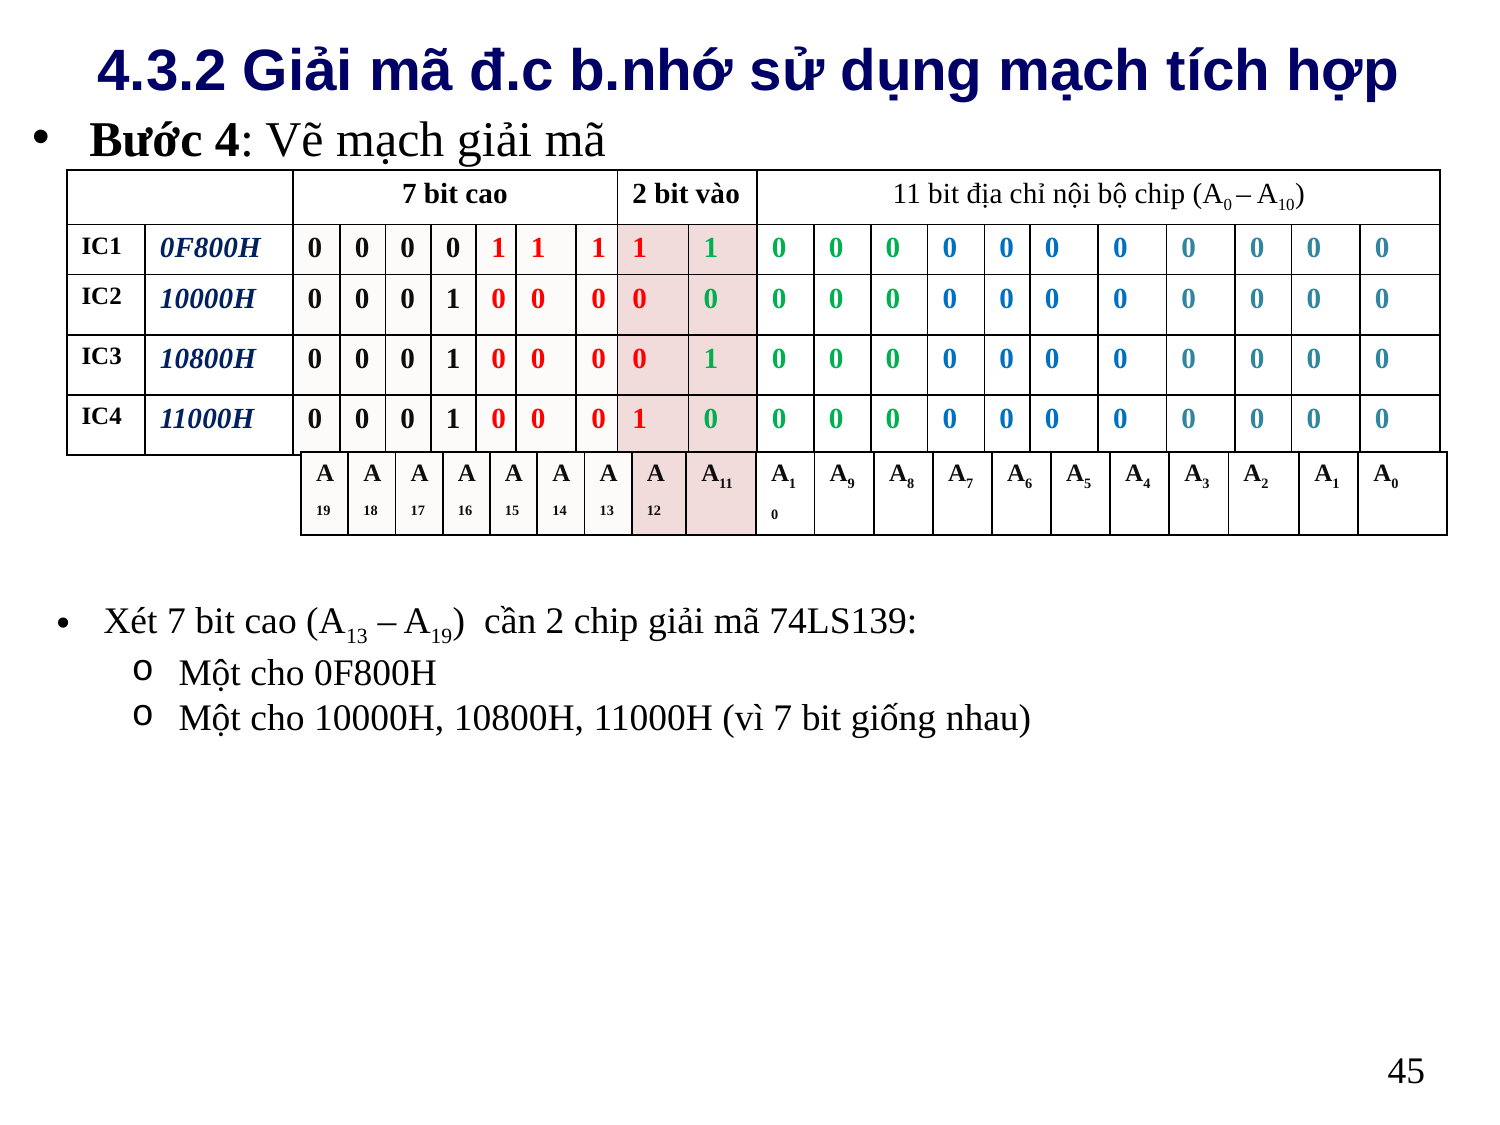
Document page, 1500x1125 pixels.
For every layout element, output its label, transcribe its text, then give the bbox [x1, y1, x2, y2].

table_cell 0 [1031, 336, 1097, 394]
table_cell 0 [985, 275, 1029, 334]
table_cell 1 [689, 225, 756, 274]
table_header A10 [757, 453, 814, 534]
table_cell 0 [758, 275, 813, 334]
table_cell 0 [517, 275, 575, 334]
table_cell 0 [1167, 225, 1234, 274]
table_cell 0 [517, 396, 575, 451]
table_cell 1 [432, 275, 475, 334]
table_cell 0 [1292, 225, 1359, 274]
table_header A3 [1170, 453, 1228, 534]
table_header 7 bit cao [294, 171, 617, 224]
table_header A2 [1229, 453, 1298, 534]
table_cell 0 [1361, 336, 1439, 394]
table_header 2 bit vào [618, 171, 756, 224]
table_header A6 [993, 453, 1050, 534]
table_cell 0 [1361, 225, 1439, 274]
table_cell 0 [815, 225, 870, 274]
table_cell 0 [928, 275, 984, 334]
table_header A15 [491, 453, 536, 534]
table_cell 0 [1236, 275, 1291, 334]
table_cell 1 [477, 225, 515, 274]
table_cell 0 [1031, 396, 1097, 451]
table_cell 0 [928, 336, 984, 394]
table_cell 0 [477, 336, 515, 394]
table_header A5 [1052, 453, 1109, 534]
table_header A1 [1300, 453, 1357, 534]
table_cell 1 [577, 225, 617, 274]
table_cell 0 [618, 275, 688, 334]
table_cell 0 [815, 275, 870, 334]
table_cell 0 [1031, 275, 1097, 334]
table_cell 0 [1167, 275, 1234, 334]
table_cell 0F800H [146, 225, 292, 274]
table_cell 0 [1236, 225, 1291, 274]
table_cell IC3 [68, 336, 144, 394]
table_cell 0 [432, 225, 475, 274]
table_cell 0 [1167, 336, 1234, 394]
table_cell 0 [341, 336, 385, 394]
table_cell 0 [386, 225, 430, 274]
table_cell 0 [341, 275, 385, 334]
table_cell 0 [985, 336, 1029, 394]
table_cell 0 [758, 336, 813, 394]
table_cell 0 [477, 396, 515, 451]
table_cell 0 [577, 336, 617, 394]
text_box Xét 7 bit cao (A13 – A19) cần 2 chip giải mã 74LS139: Một cho 0F800H Một cho 10000H, 10800H, 11000H (vì 7 bit giống nhau) [41, 589, 1047, 745]
table_cell 10800H [146, 336, 292, 394]
table_cell 0 [689, 275, 756, 334]
table_header A4 [1111, 453, 1168, 534]
table_cell 11000H [146, 396, 292, 454]
table_cell 0 [985, 225, 1029, 274]
table_cell 0 [341, 396, 385, 451]
table_cell 1 [432, 396, 475, 451]
table_header [68, 171, 292, 224]
table_header A13 [585, 453, 631, 534]
table_header A9 [815, 453, 873, 534]
table_cell 0 [872, 275, 927, 334]
table_cell 0 [386, 275, 430, 334]
table_cell 0 [1099, 396, 1166, 451]
table_header A18 [349, 453, 395, 534]
table_cell 0 [1099, 275, 1166, 334]
table_cell 0 [294, 275, 339, 334]
table_header A0 [1359, 453, 1446, 534]
table_cell 0 [386, 336, 430, 394]
table_header A7 [934, 453, 991, 534]
table_cell 0 [815, 396, 870, 451]
table_cell 0 [1167, 396, 1234, 451]
table_cell 0 [1292, 336, 1359, 394]
table_cell 0 [477, 275, 515, 334]
table_cell IC1 [68, 225, 144, 274]
table_cell 0 [1361, 396, 1439, 451]
table_cell 0 [689, 396, 756, 451]
table_cell 0 [577, 275, 617, 334]
table_cell 0 [1099, 336, 1166, 394]
table_cell 0 [294, 225, 339, 274]
text_box 4.3.2 Giải mã đ.c b.nhớ sử dụng mạch tích hợp [95, 29, 1405, 102]
table_cell 0 [872, 336, 927, 394]
table_cell 1 [689, 336, 756, 394]
table_cell 0 [1099, 225, 1166, 274]
table_cell 0 [294, 336, 339, 394]
table_cell 0 [1031, 225, 1097, 274]
table_cell 1 [618, 225, 688, 274]
table_cell IC4 [68, 396, 144, 454]
table_cell 0 [928, 396, 984, 451]
table_cell 0 [1236, 396, 1291, 451]
table_cell 1 [432, 336, 475, 394]
table_header A19 [302, 453, 347, 534]
table_cell 0 [928, 225, 984, 274]
table_cell 0 [1361, 275, 1439, 334]
table_header A12 [633, 453, 685, 534]
table_cell 0 [815, 336, 870, 394]
table_cell 0 [1236, 336, 1291, 394]
table_header A17 [396, 453, 442, 534]
table_cell 1 [618, 396, 688, 451]
table_cell 0 [872, 396, 927, 451]
table_cell 0 [577, 396, 617, 451]
table_cell 0 [985, 396, 1029, 451]
table_cell 0 [386, 396, 430, 451]
table_header A14 [538, 453, 584, 534]
text_box Bước 4: Vẽ mạch giải mã [18, 95, 1425, 175]
table_cell IC2 [68, 275, 144, 334]
table_header 11 bit địa chỉ nội bộ chip (A0 – A10) [758, 171, 1439, 224]
table_cell 0 [341, 225, 385, 274]
table_cell 0 [872, 225, 927, 274]
table_cell 1 [517, 225, 575, 274]
table_header A11 [687, 453, 755, 534]
table_cell 0 [758, 396, 813, 451]
table_cell 0 [517, 336, 575, 394]
table_cell 0 [618, 336, 688, 394]
table_cell 0 [294, 396, 339, 454]
table_cell 0 [1292, 275, 1359, 334]
table_cell 0 [758, 225, 813, 274]
table_cell 10000H [146, 275, 292, 334]
table_header A16 [444, 453, 489, 534]
table_header A8 [875, 453, 932, 534]
slide_number 45 [1080, 1046, 1425, 1125]
table_cell 0 [1292, 396, 1359, 451]
